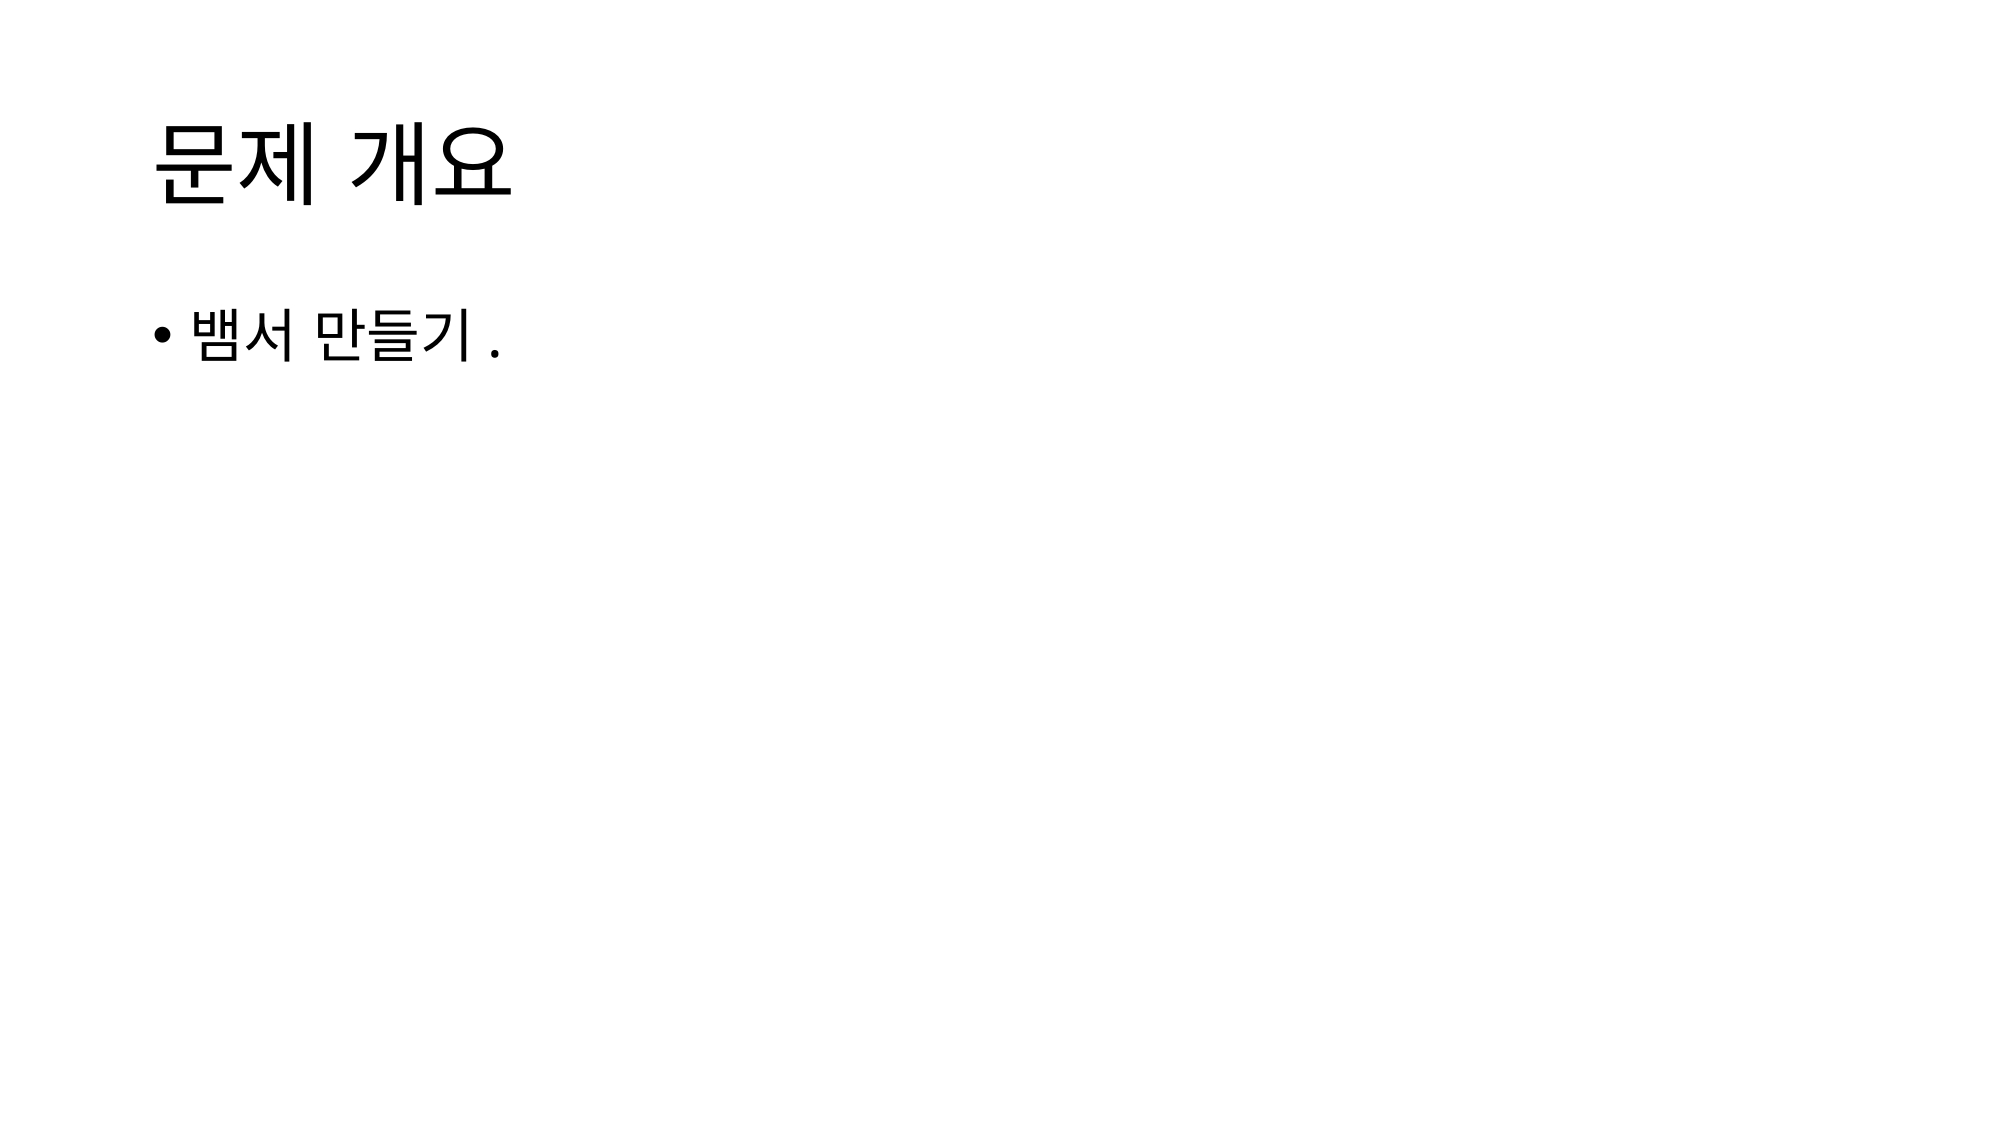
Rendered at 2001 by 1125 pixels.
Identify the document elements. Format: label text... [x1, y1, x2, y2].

list 뱀서 만들기. [137, 299, 1863, 1014]
title 문제 개요 [137, 59, 1863, 278]
